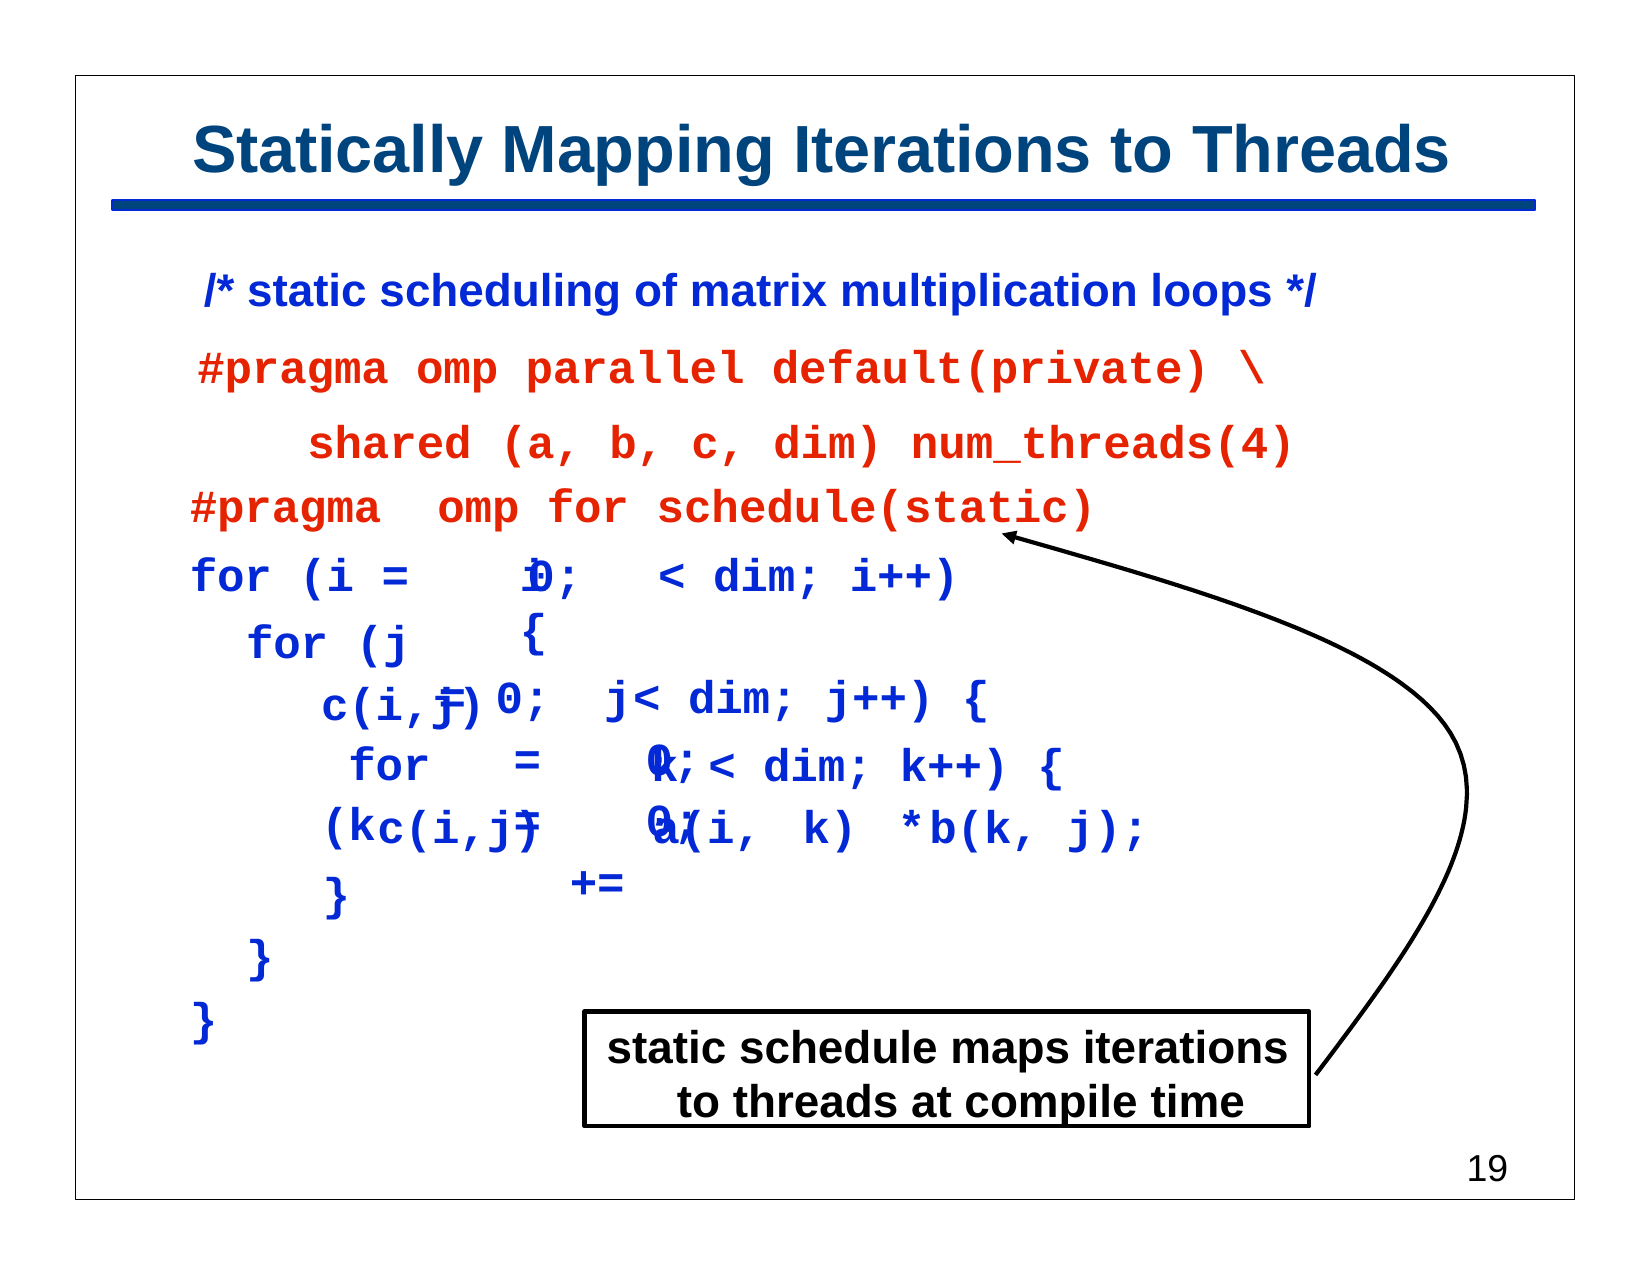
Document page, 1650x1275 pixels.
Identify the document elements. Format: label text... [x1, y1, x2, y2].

slide_number 19 [1462, 1149, 1513, 1275]
text_box [75, 75, 1575, 1200]
